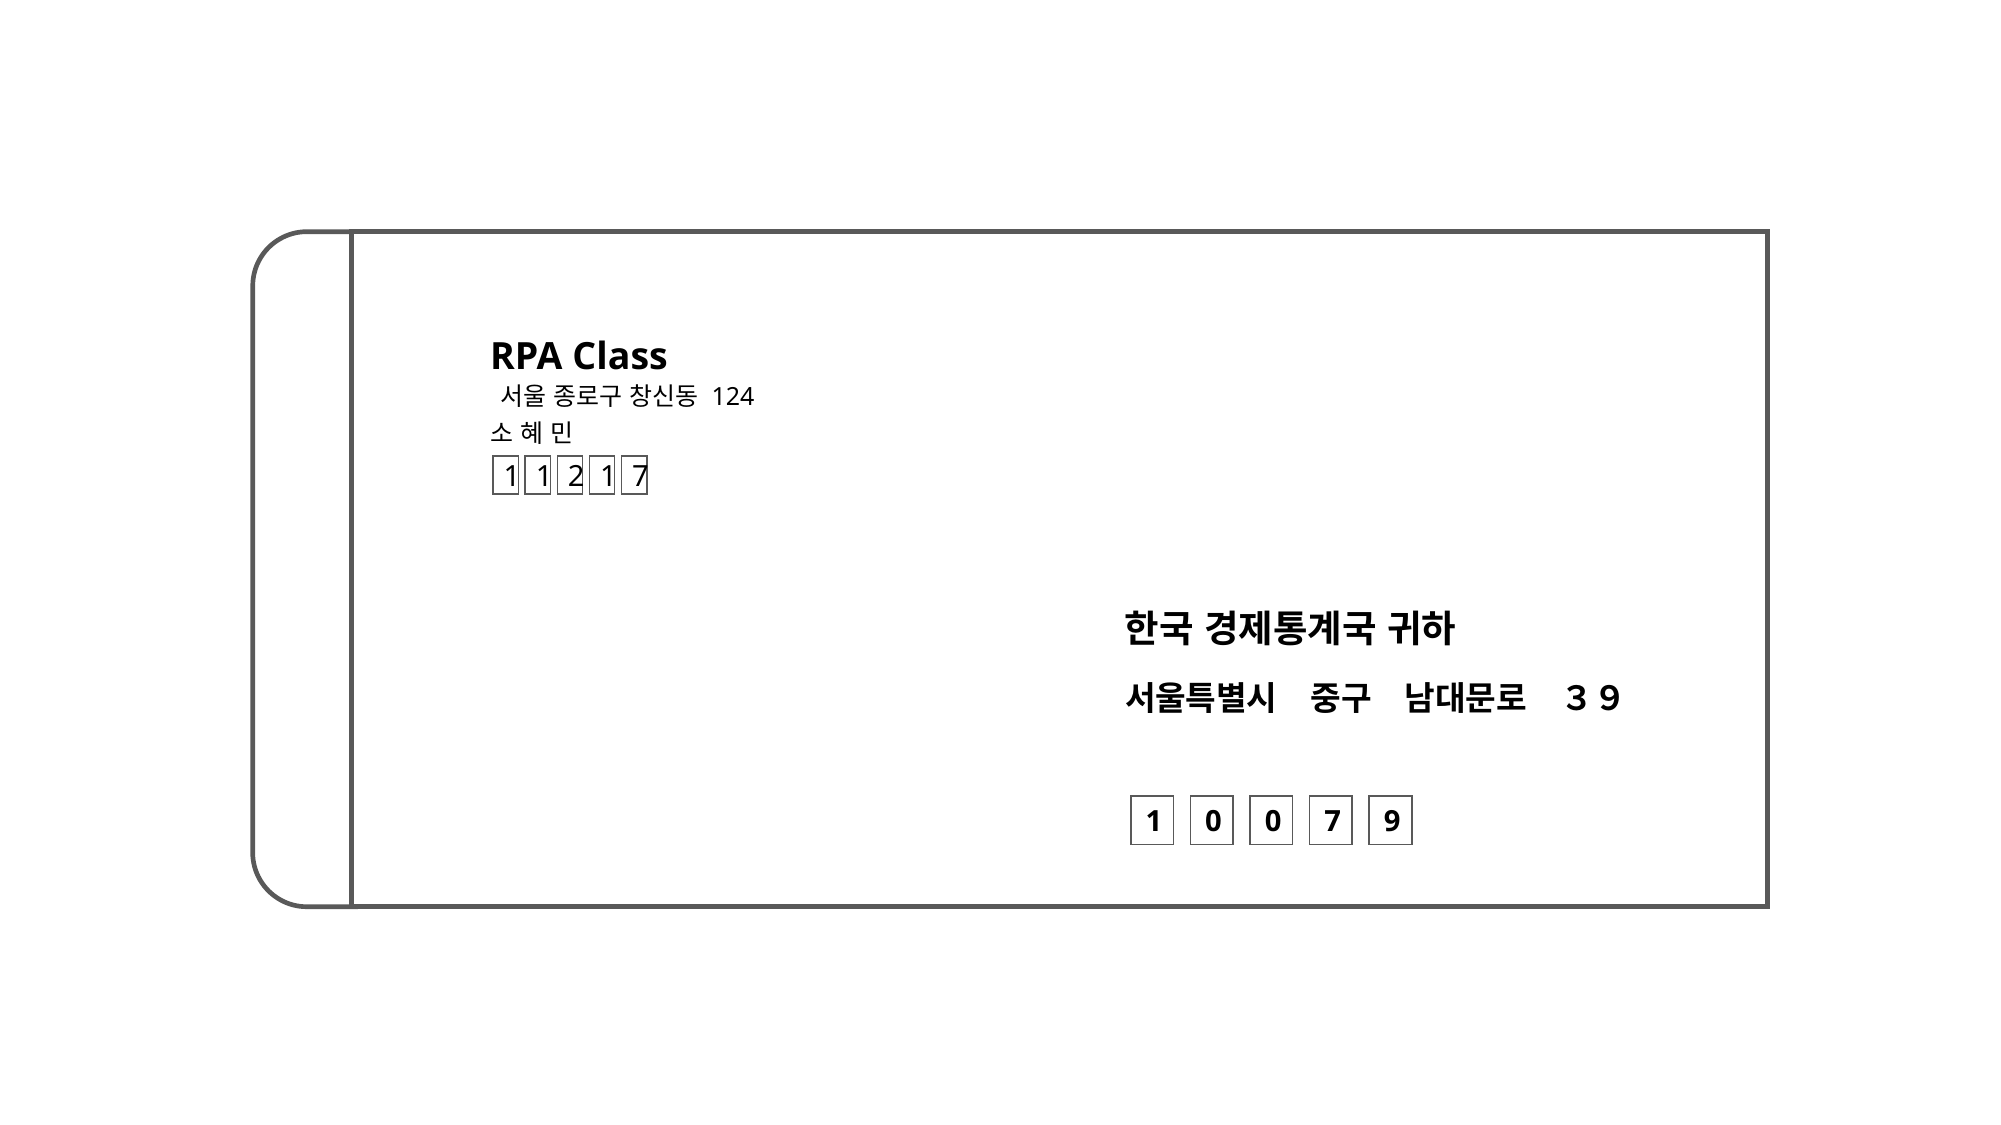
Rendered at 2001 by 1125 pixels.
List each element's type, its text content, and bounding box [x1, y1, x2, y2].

text_box 7 [1309, 795, 1353, 845]
text_box RPA Class [475, 324, 683, 384]
text_box 1 [524, 455, 552, 495]
text_box 0 [1189, 795, 1234, 845]
text_box 한국 경제통계국 귀하 [1110, 597, 1748, 657]
text_box 1 [492, 455, 519, 495]
text_box 1 [1130, 795, 1174, 845]
text_box 0 [1249, 795, 1294, 845]
text_box 2 [556, 455, 584, 495]
text_box 서울특별시 중구 남대문로 ３９ [1110, 669, 1768, 804]
text_box 서울 종로구 창신동 124 [485, 373, 770, 418]
text_box 9 [1368, 795, 1413, 845]
text_box 7 [620, 455, 648, 495]
text_box 소 혜 민 [476, 410, 647, 456]
text_box 1 [588, 455, 616, 495]
text_box [251, 230, 362, 908]
text_box [351, 231, 1769, 908]
